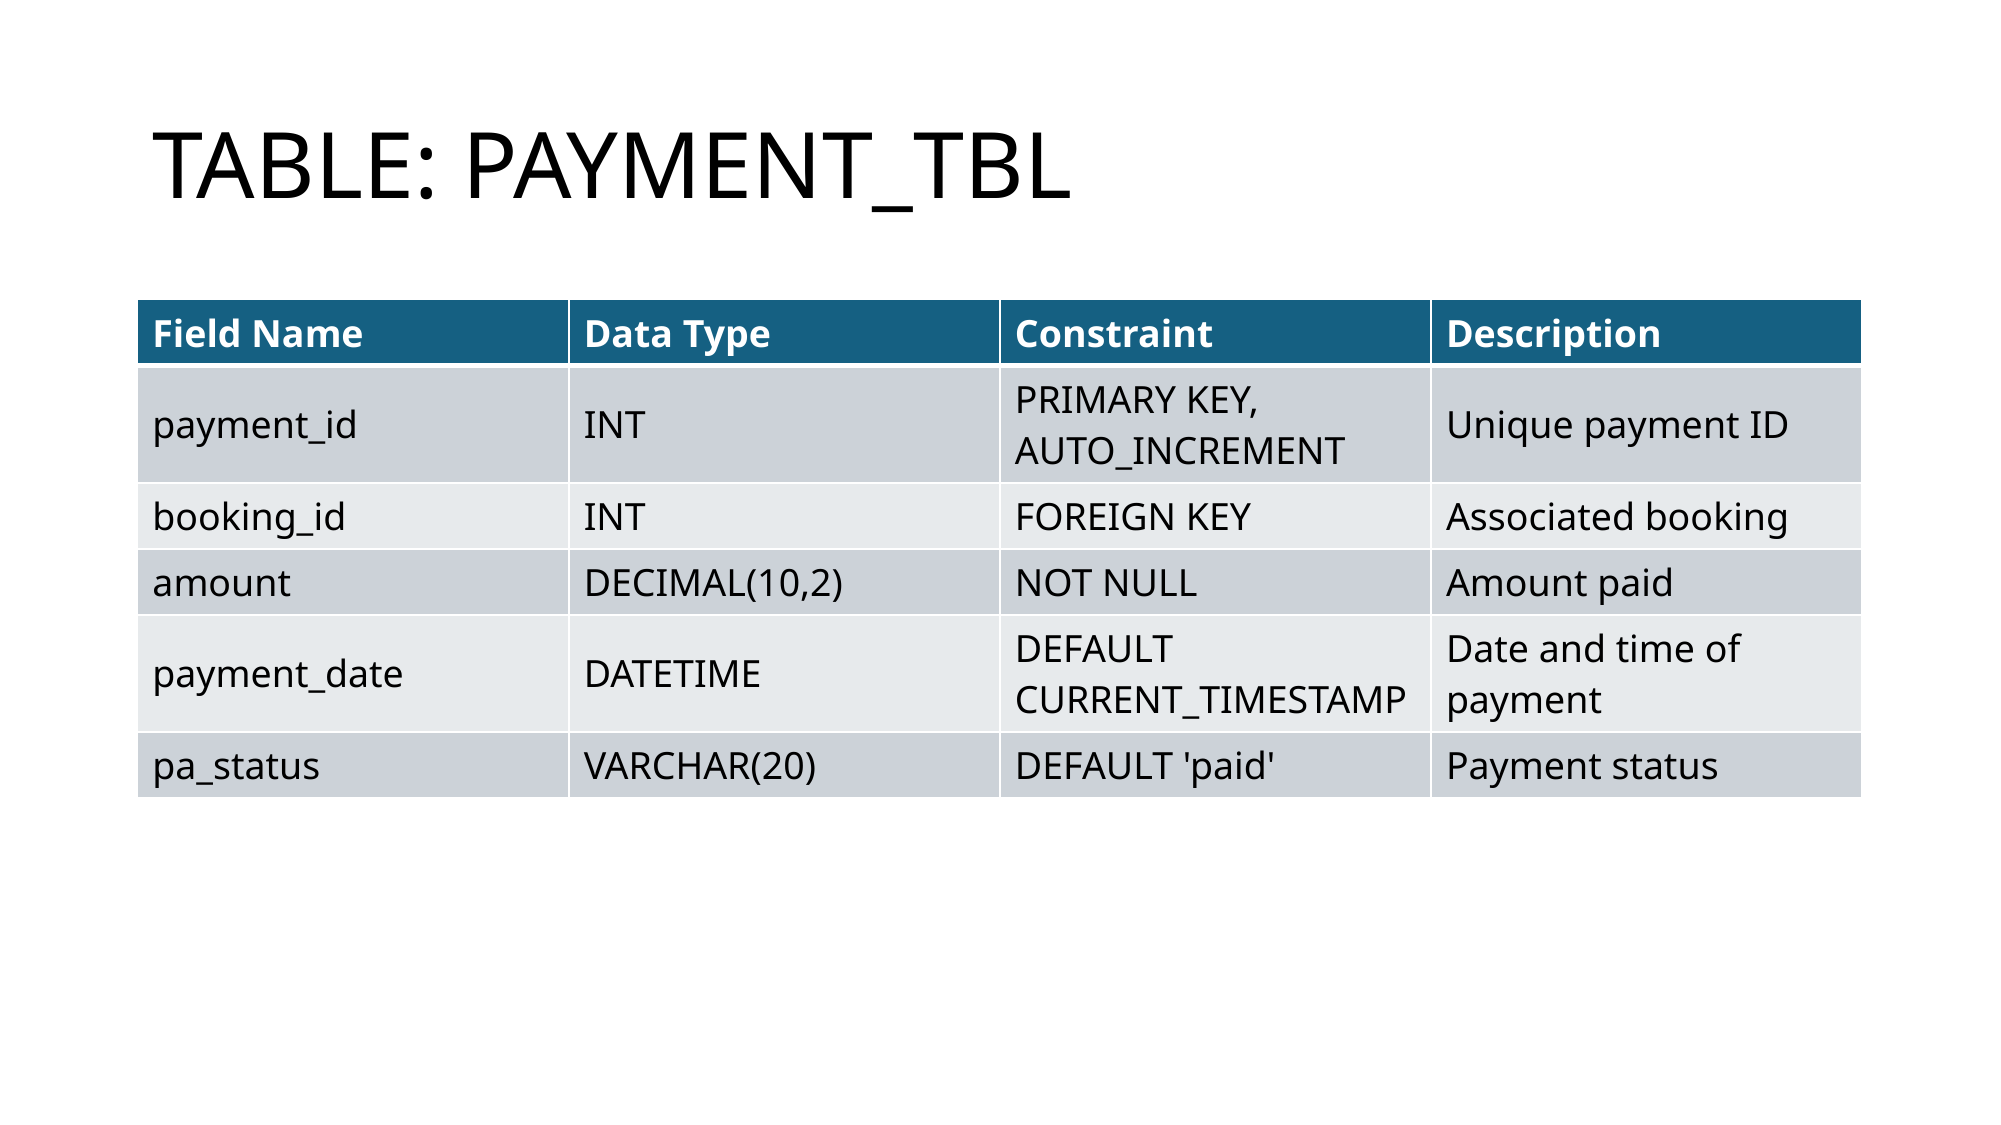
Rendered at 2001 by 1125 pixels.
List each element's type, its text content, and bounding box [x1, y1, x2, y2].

table_header Constraint [1001, 300, 1430, 363]
table_cell payment_id [138, 368, 568, 482]
table_cell Amount paid [1432, 550, 1861, 614]
table_cell Unique payment ID [1432, 368, 1861, 482]
table_cell INT [570, 484, 999, 548]
table_cell booking_id [138, 484, 568, 548]
table_cell VARCHAR(20) [570, 733, 999, 797]
table_cell Payment status [1432, 733, 1861, 797]
table_cell PRIMARY KEY, AUTO_INCREMENT [1001, 368, 1430, 482]
table_cell DECIMAL(10,2) [570, 550, 999, 614]
title TABLE: PAYMENT_TBL [137, 59, 1863, 278]
table_cell FOREIGN KEY [1001, 484, 1430, 548]
table_cell NOT NULL [1001, 550, 1430, 614]
table_header Field Name [138, 300, 568, 363]
table_cell DATETIME [570, 616, 999, 731]
table_cell DEFAULT CURRENT_TIMESTAMP [1001, 616, 1430, 731]
table_cell INT [570, 368, 999, 482]
table_cell DEFAULT 'paid' [1001, 733, 1430, 797]
table_cell payment_date [138, 616, 568, 731]
table_cell amount [138, 550, 568, 614]
table_header Description [1432, 300, 1861, 363]
table_cell pa_status [138, 733, 568, 797]
table_cell Associated booking [1432, 484, 1861, 548]
table_cell Date and time of payment [1432, 616, 1861, 731]
table_header Data Type [570, 300, 999, 363]
